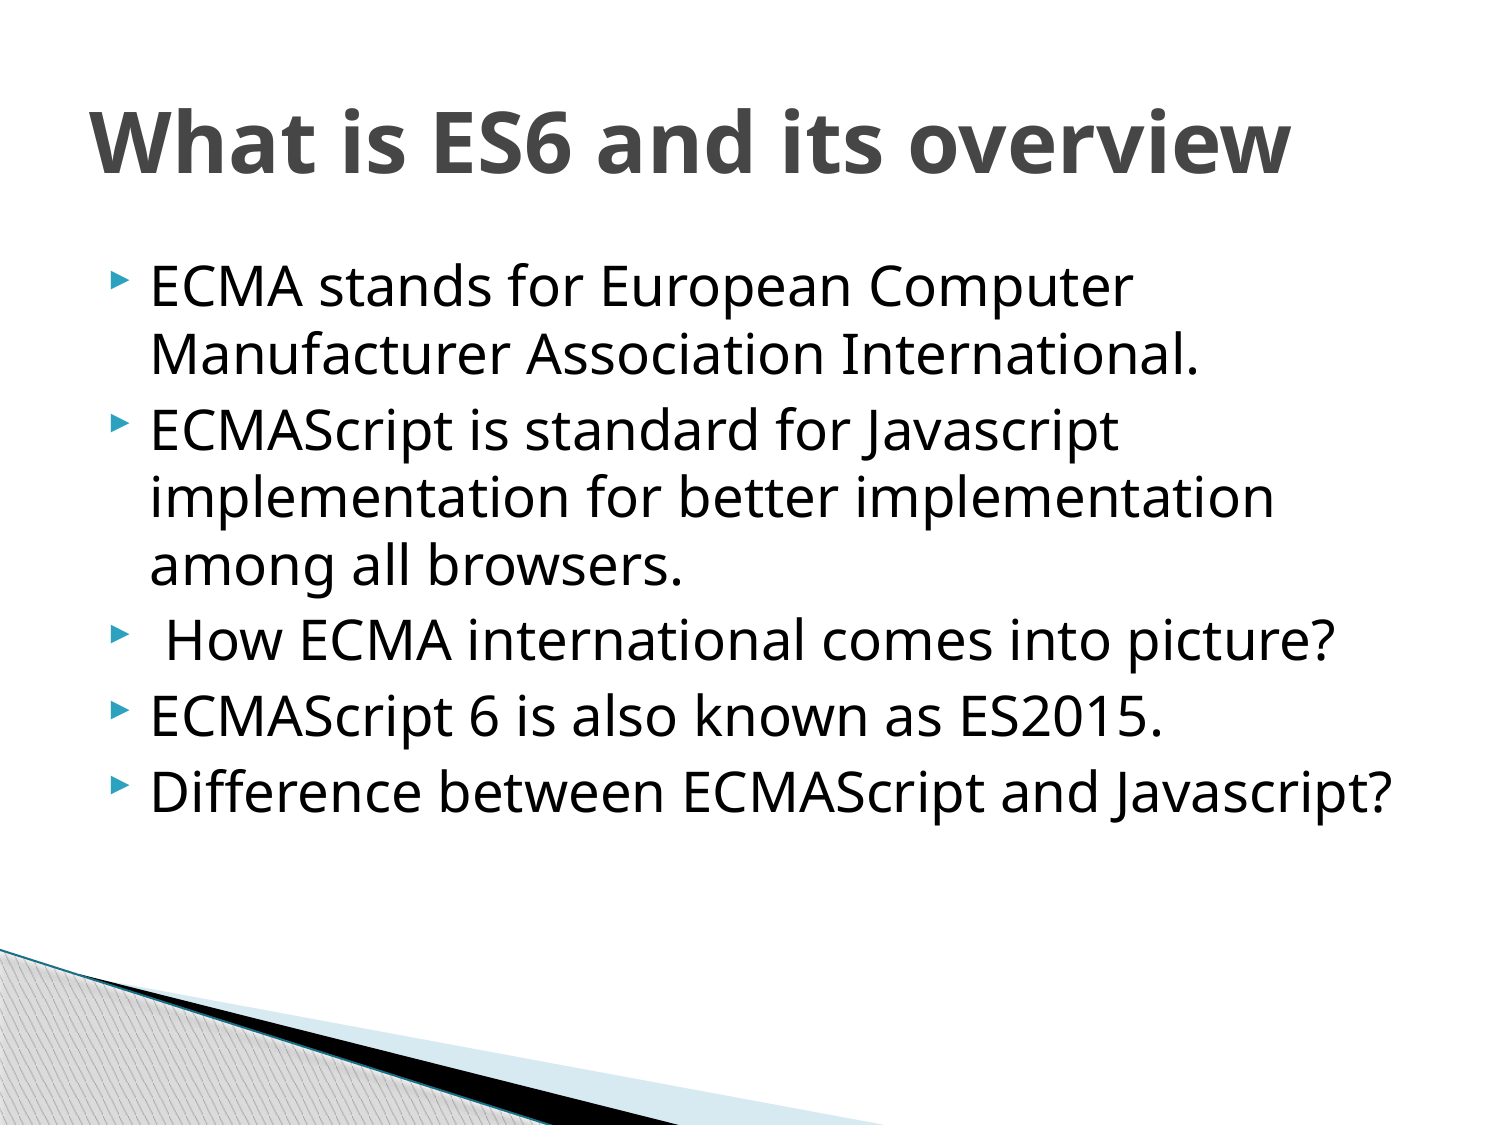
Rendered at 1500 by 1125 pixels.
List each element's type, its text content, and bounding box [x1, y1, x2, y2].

list ECMA stands for European Computer Manufacturer Association International. ECMAScript is standard for Javascript implementation for better implementation among all browsers. How ECMA international comes into picture? ECMAScript 6 is also known as ES2015. Difference between ECMAScript and Javascript? [75, 243, 1425, 986]
title What is ES6 and its overview [75, 45, 1425, 233]
